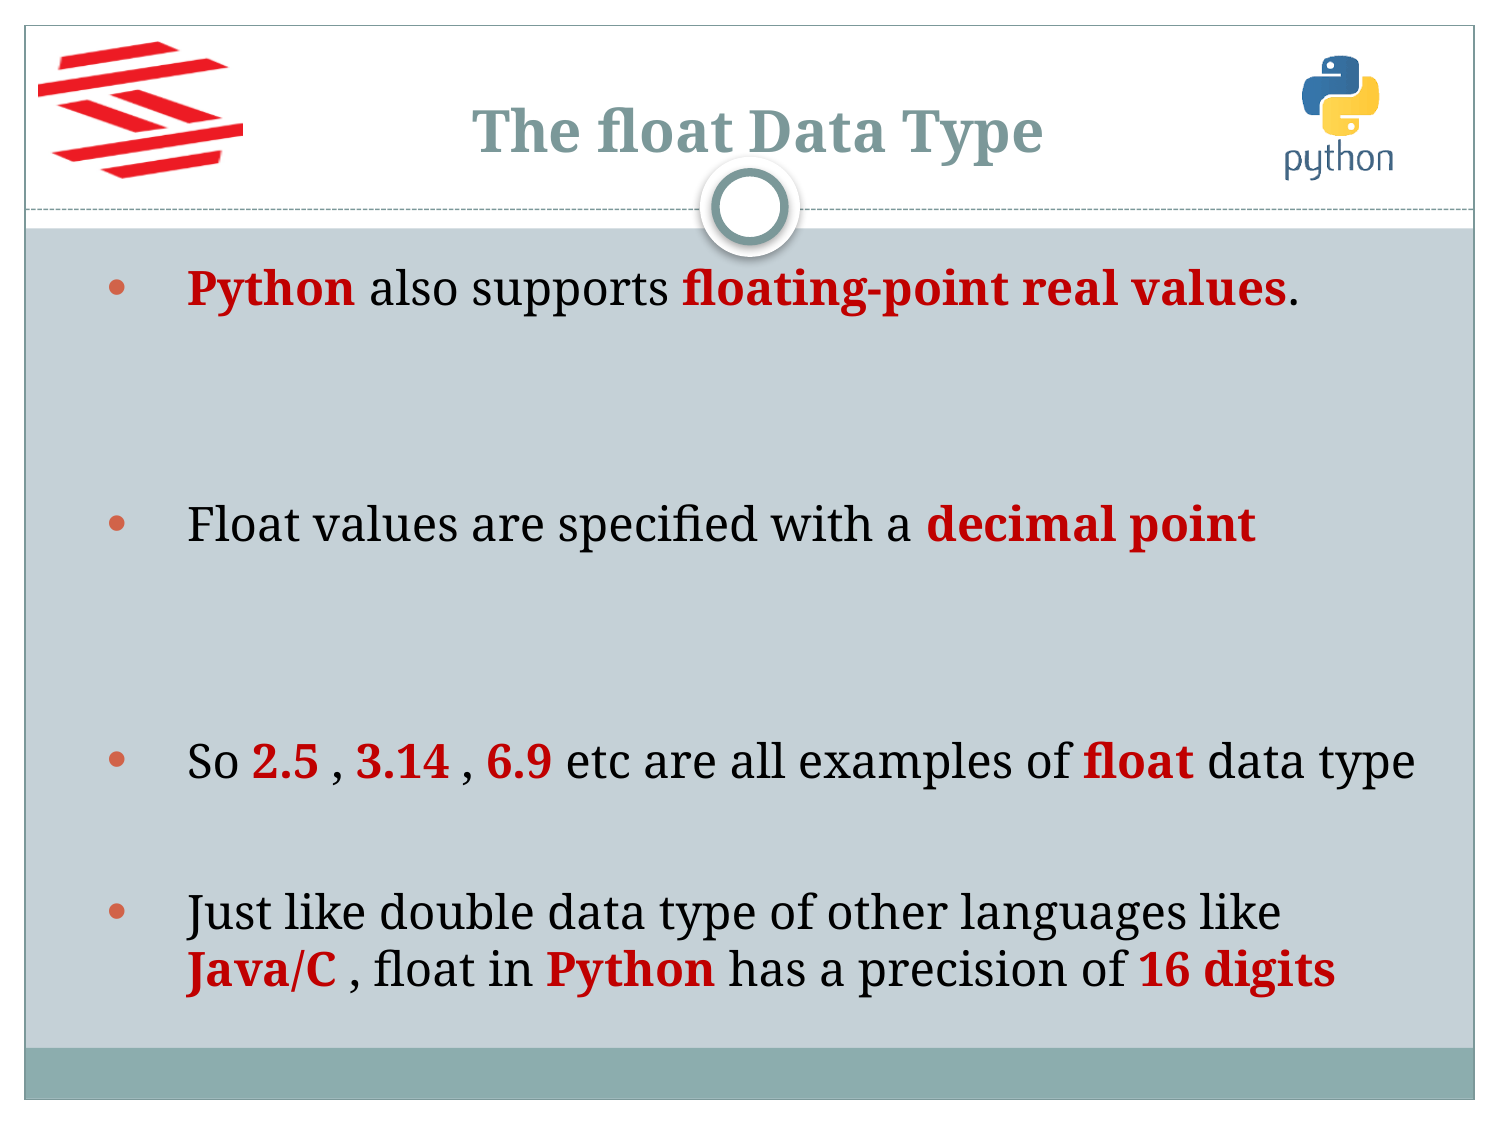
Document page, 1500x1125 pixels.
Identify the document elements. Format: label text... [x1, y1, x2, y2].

picture [1206, 53, 1471, 186]
title The float Data Type [248, 46, 1459, 172]
picture [37, 40, 243, 185]
list Python also supports floating-point real values. Float values are specified with a decimal point So 2.5 , 3.14 , 6.9 etc are all examples of float data type Just like double data type of other languages like Java/C , float in Python has a precision of 16 digits [49, 250, 1445, 1047]
